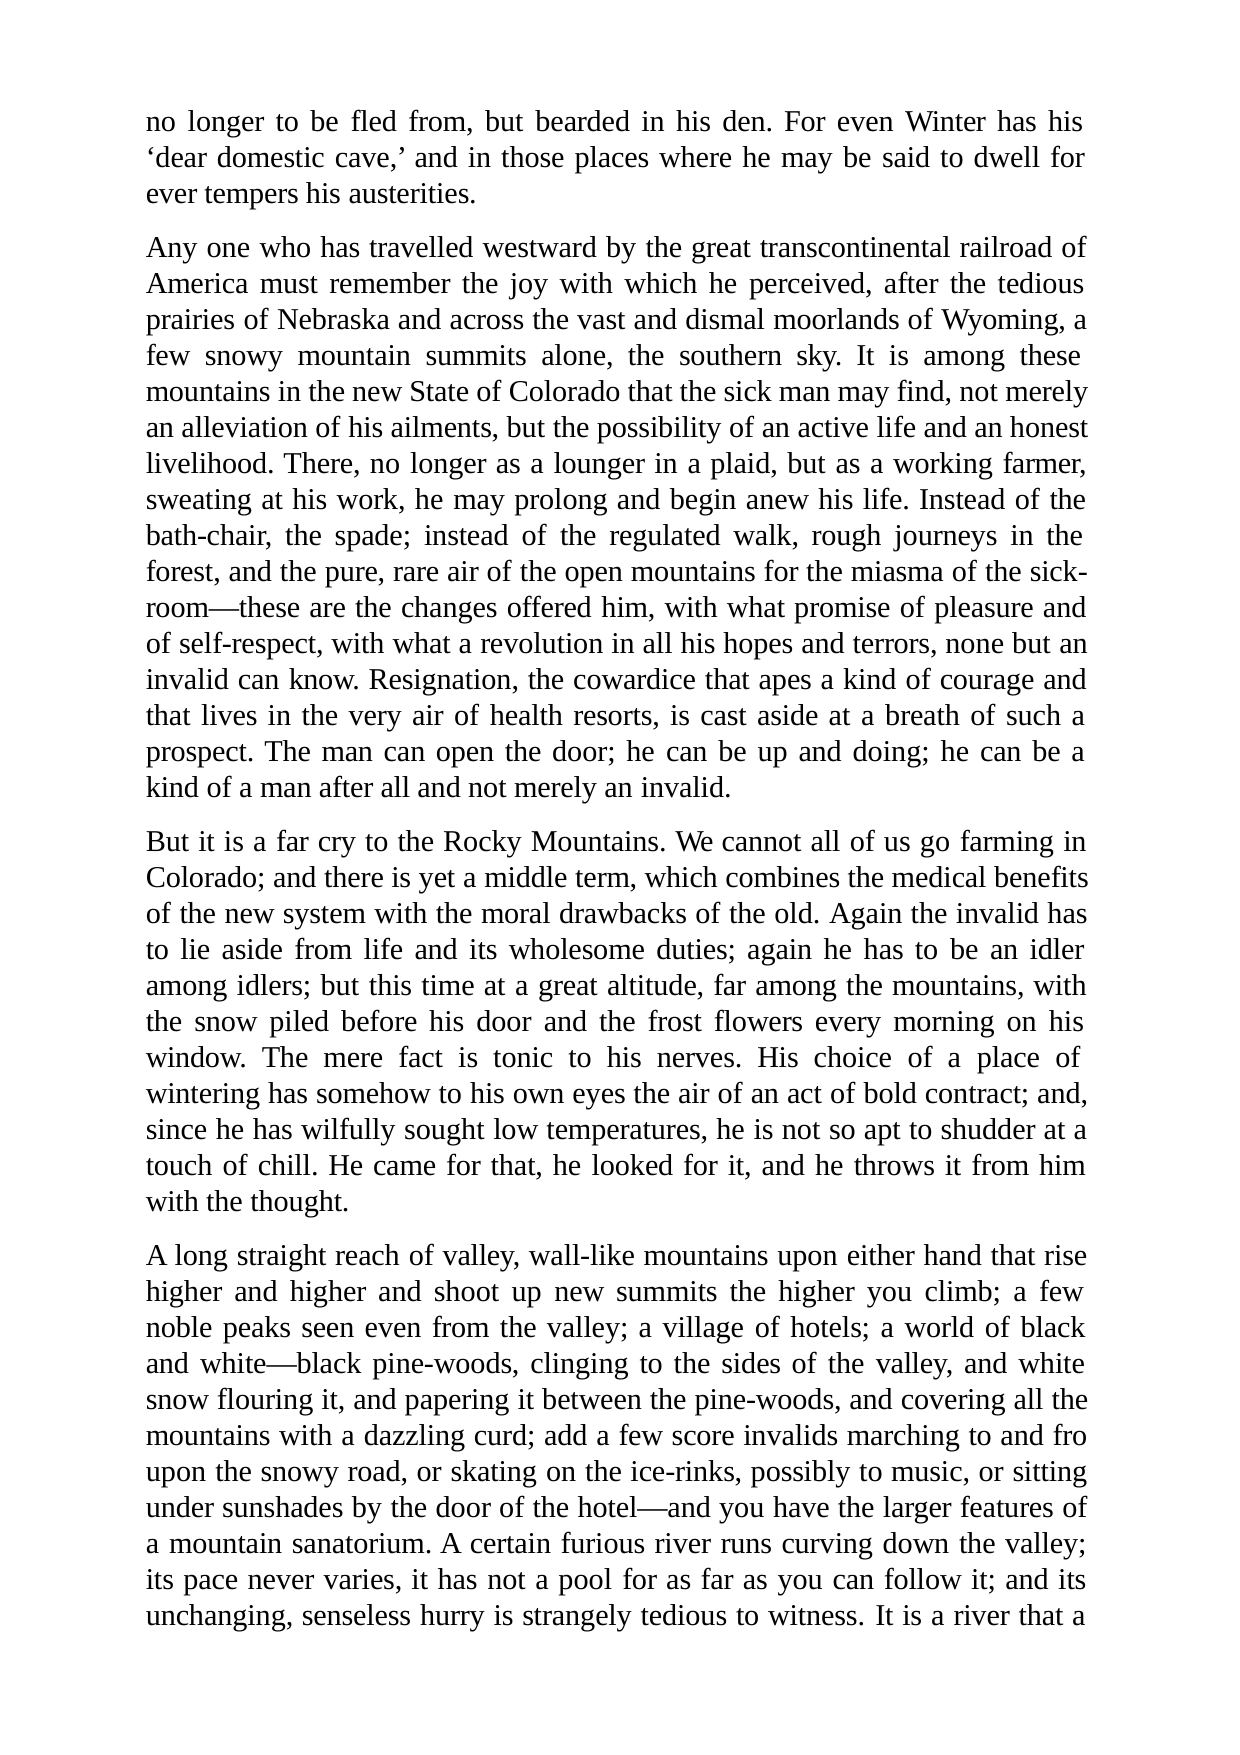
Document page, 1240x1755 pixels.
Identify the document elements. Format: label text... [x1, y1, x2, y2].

text_box no longer to be fled from, but bearded in his den. For even Winter has his ‘dear domestic cave,’ and in those places where he may be said to dwell for ever tempers his austerities. Any one who has travelled westward by the great transcontinental railroad of America must remember the joy with which he perceived, after the tedious prairies of Nebraska and across the vast and dismal moorlands of Wyoming, a few snowy mountain summits alone, the southern sky. It is among these mountains in the new State of Colorado that the sick man may find, not merely an alleviation of his ailments, but the possibility of an active life and an honest livelihood. There, no longer as a lounger in a plaid, but as a working farmer, sweating at his work, he may prolong and begin anew his life. Instead of the bath-chair, the spade; instead of the regulated walk, rough journeys in the forest, and the pure, rare air of the open mountains for the miasma of the sick- room—these are the changes offered him, with what promise of pleasure and of self-respect, with what a revolution in all his hopes and terrors, none but an invalid can know. Resignation, the cowardice that apes a kind of courage and that lives in the very air of health resorts, is cast aside at a breath of such a prospect. The man can open the door; he can be up and doing; he can be a kind of a man after all and not merely an invalid. But it is a far cry to the Rocky Mountains. We cannot all of us go farming in Colorado; and there is yet a middle term, which combines the medical benefits of the new system with the moral drawbacks of the old. Again the invalid has to lie aside from life and its wholesome duties; again he has to be an idler among idlers; but this time at a great altitude, far among the mountains, with the snow piled before his door and the frost flowers every morning on his window. The mere fact is tonic to his nerves. His choice of a place of wintering has somehow to his own eyes the air of an act of bold contract; and, since he has wilfully sought low temperatures, he is not so apt to shudder at a touch of chill. He came for that, he looked for it, and he throws it from him with the thought. A long straight reach of valley, wall-like mountains upon either hand that rise higher and higher and shoot up new summits the higher you climb; a few noble peaks seen even from the valley; a village of hotels; a world of black and white—black pine-woods, clinging to the sides of the valley, and white snow flouring it, and papering it between the pine-woods, and covering all the mountains with a dazzling curd; add a few score invalids marching to and fro upon the snowy road, or skating on the ice-rinks, possibly to music, or sitting under sunshades by the door of the hotel—and you have the larger features of a mountain sanatorium. A certain furious river runs curving down the valley; its pace never varies, it has not a pool for as far as you can follow it; and its unchanging, senseless hurry is strangely tedious to witness. It is a river that a [143, 98, 1097, 1632]
